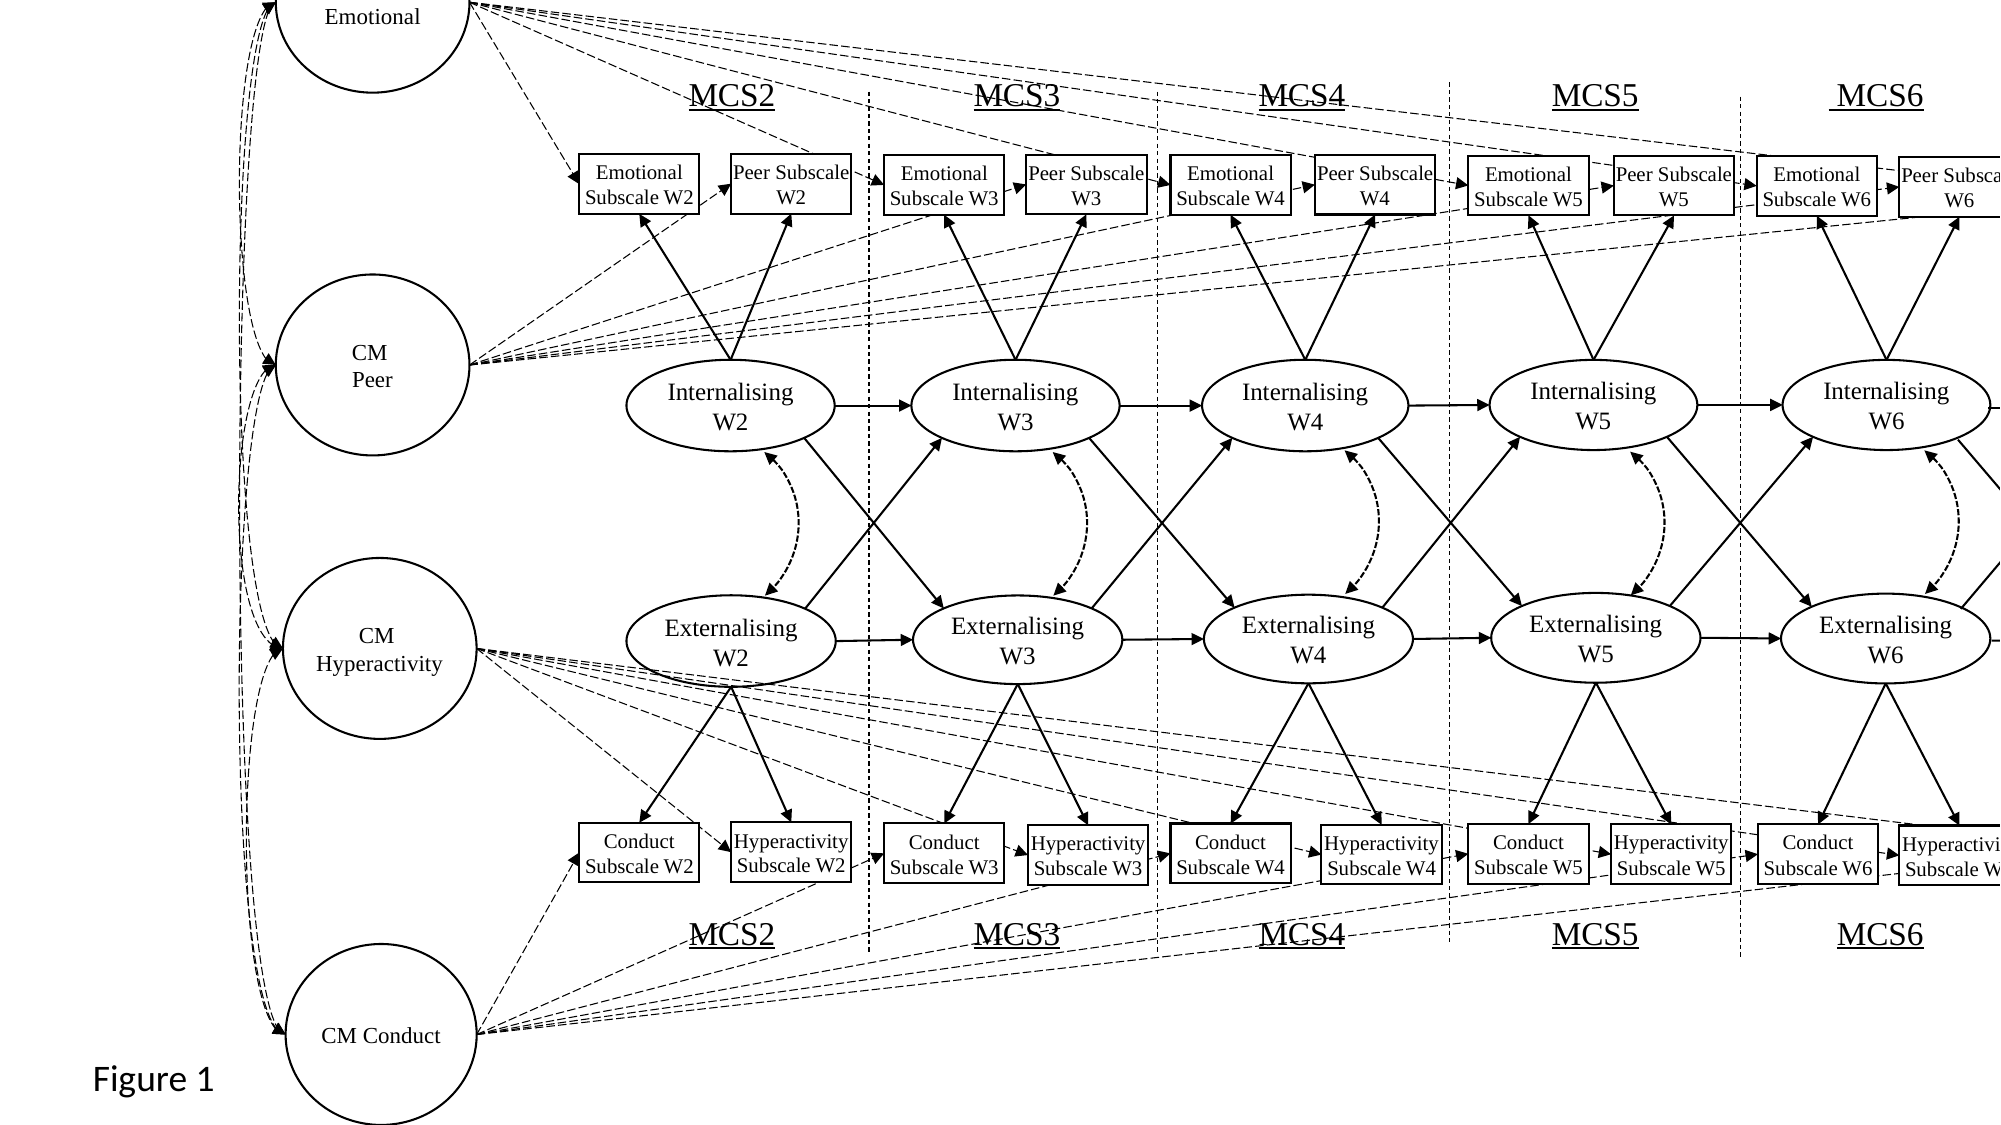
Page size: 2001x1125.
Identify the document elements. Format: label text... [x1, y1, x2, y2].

text_box Figure 1 [78, 1046, 275, 1107]
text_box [275, 0, 2000, 1125]
